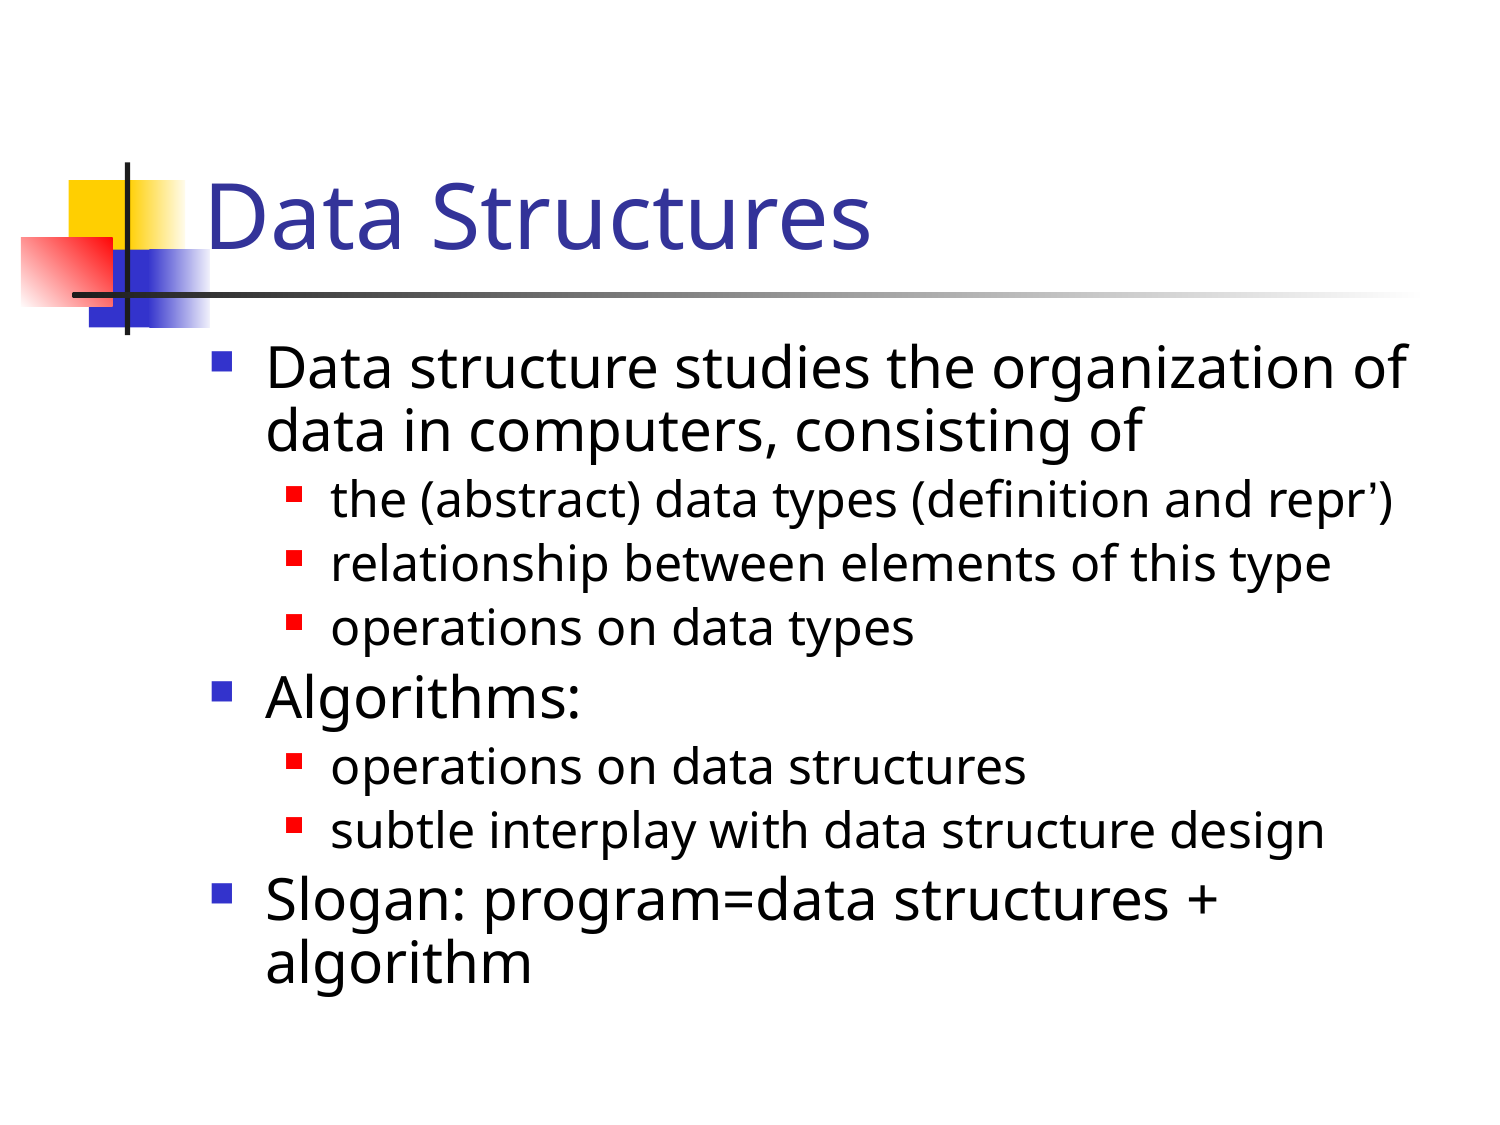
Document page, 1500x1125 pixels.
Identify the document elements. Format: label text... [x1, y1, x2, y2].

list Data structure studies the organization of data in computers, consisting of the (abstract) data types (definition and repr’) relationship between elements of this type operations on data types Algorithms: operations on data structures subtle interplay with data structure design Slogan: program=data structures + algorithm [193, 331, 1469, 1006]
title Data Structures [188, 35, 1468, 275]
